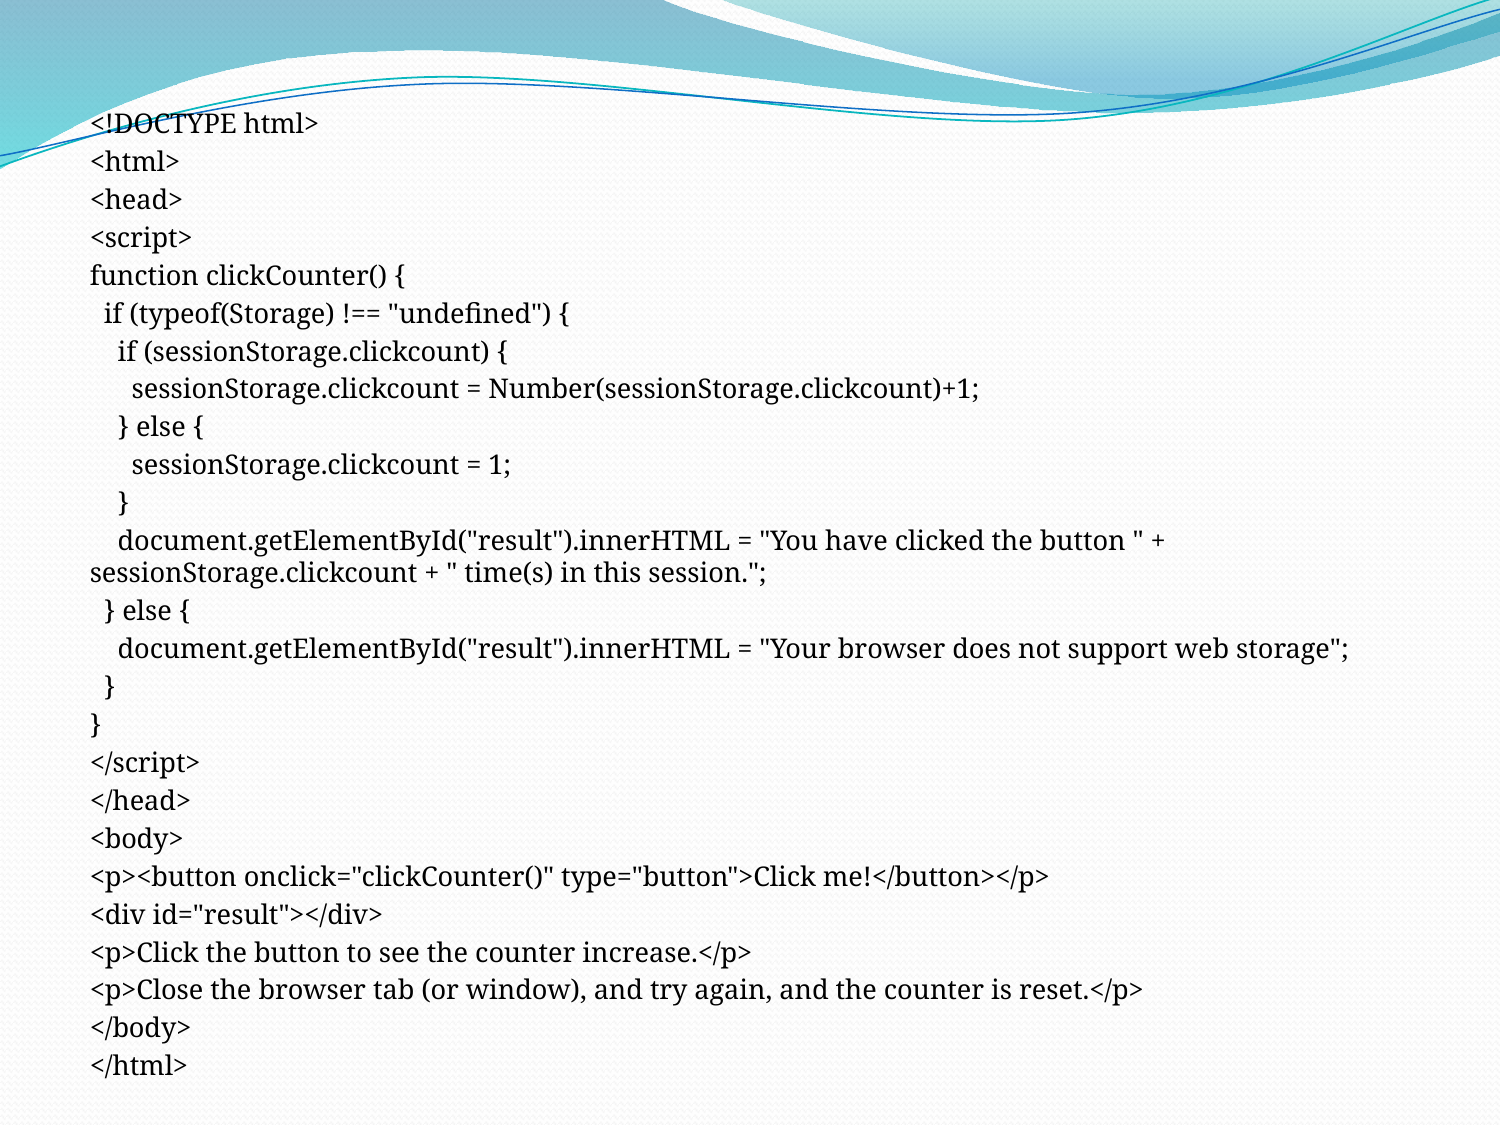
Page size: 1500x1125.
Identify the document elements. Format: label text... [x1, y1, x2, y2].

list <!DOCTYPE html> <html> <head> <script> function clickCounter() { if (typeof(Storage) !== "undefined") { if (sessionStorage.clickcount) { sessionStorage.clickcount = Number(sessionStorage.clickcount)+1; } else { sessionStorage.clickcount = 1; } document.getElementById("result").innerHTML = "You have clicked the button " + sessionStorage.clickcount + " time(s) in this session."; } else { document.getElementById("result").innerHTML = "Your browser does not support web storage"; } } </script> </head> <body> <p><button onclick="clickCounter()" type="button">Click me!</button></p> <div id="result"></div> <p>Click the button to see the counter increase.</p> <p>Close the browser tab (or window), and try again, and the counter is reset.</p> </body> </html> [75, 98, 1425, 1110]
